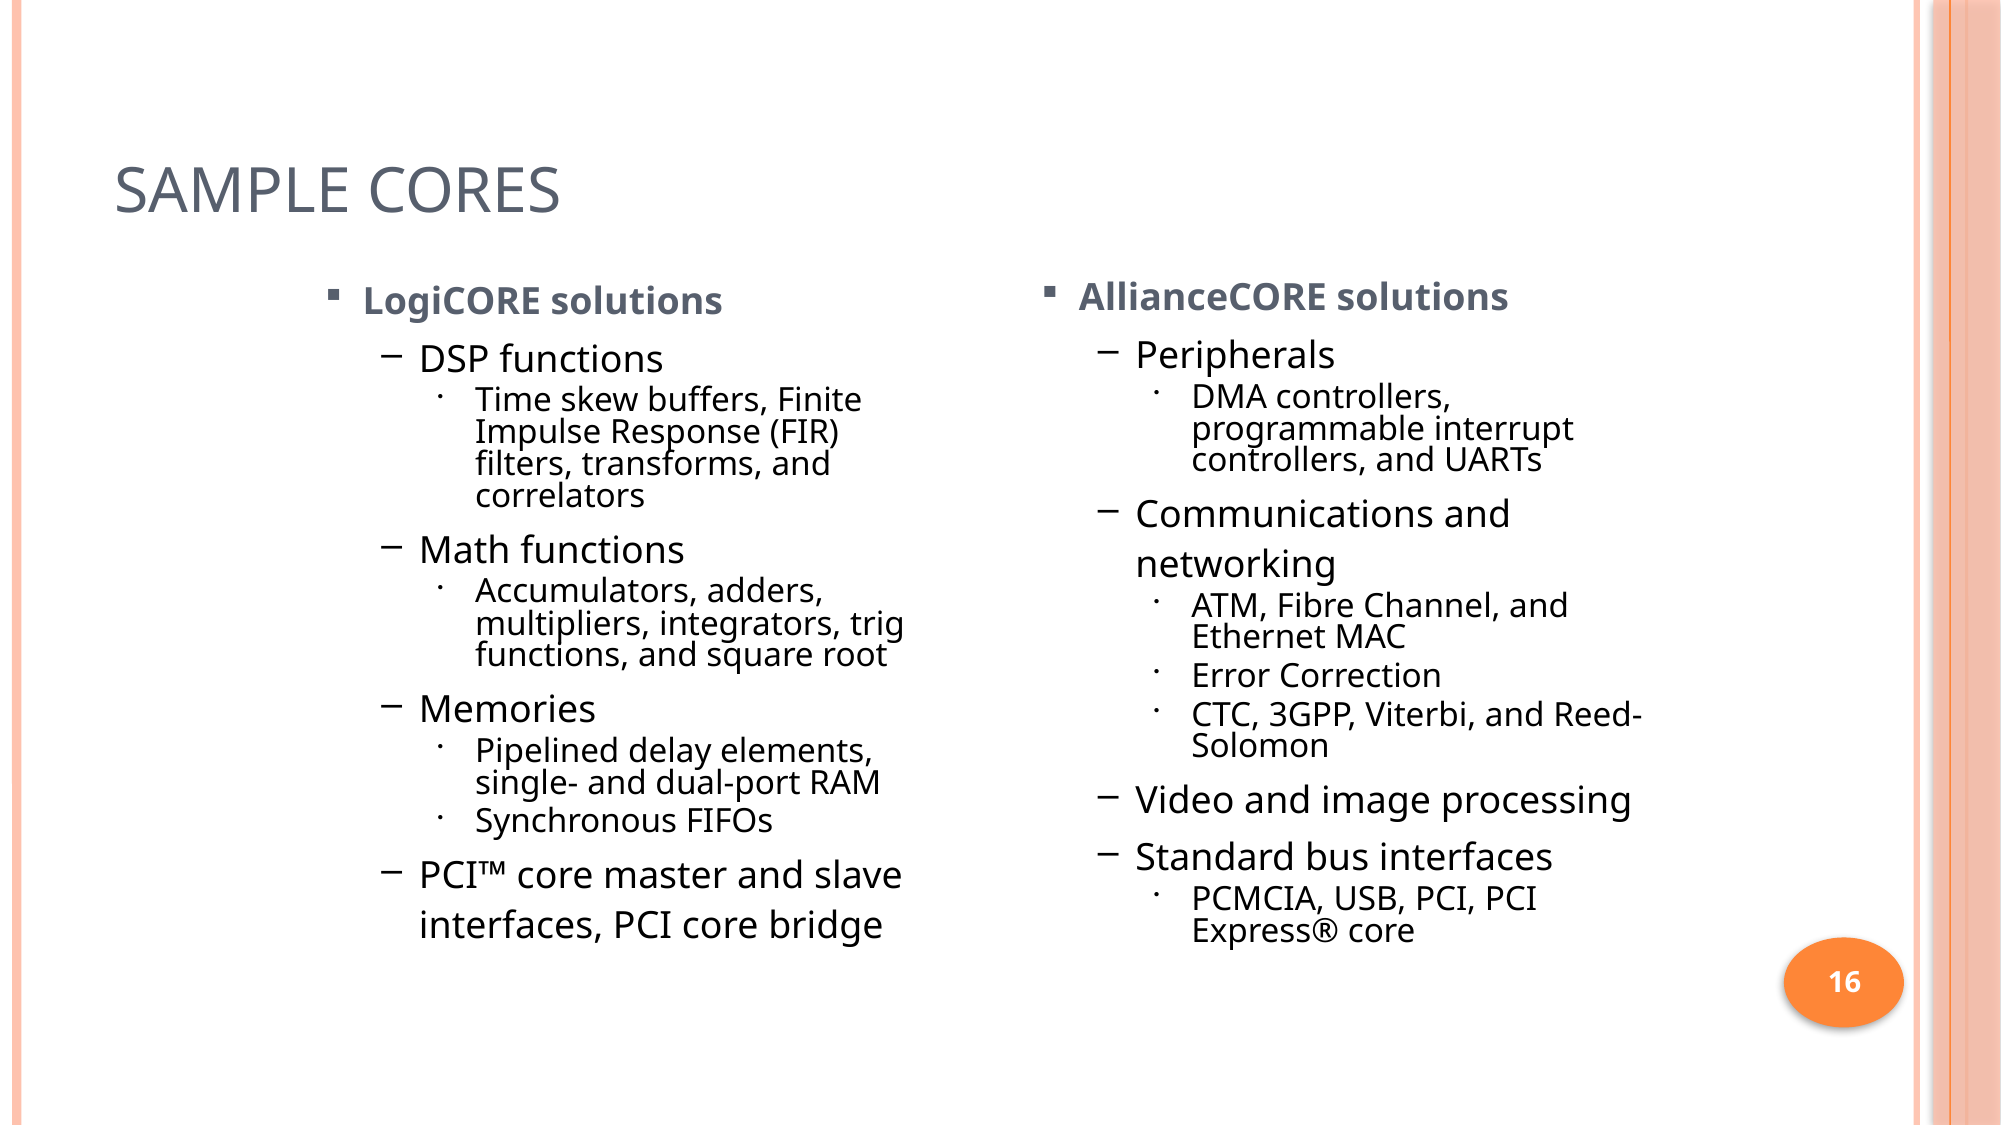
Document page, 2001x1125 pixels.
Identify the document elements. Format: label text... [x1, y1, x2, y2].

text_box LogiCORE solutions DSP functions Time skew buffers, Finite Impulse Response (FIR) filters, transforms, and correlators Math functions Accumulators, adders, multipliers, integrators, trig functions, and square root Memories Pipelined delay elements, single- and dual-port RAM Synchronous FIFOs PCI™ core master and slave interfaces, PCI core bridge [325, 274, 942, 1056]
title Sample Cores [99, 45, 1734, 233]
slide_number 16 [1777, 940, 1912, 1027]
text_box AllianceCORE solutions Peripherals DMA controllers, programmable interrupt controllers, and UARTs Communications and networking ATM, Fibre Channel, and Ethernet MAC Error Correction CTC, 3GPP, Viterbi, and Reed-Solomon Video and image processing Standard bus interfaces PCMCIA, USB, PCI, PCI Express® core [1026, 271, 1667, 1004]
